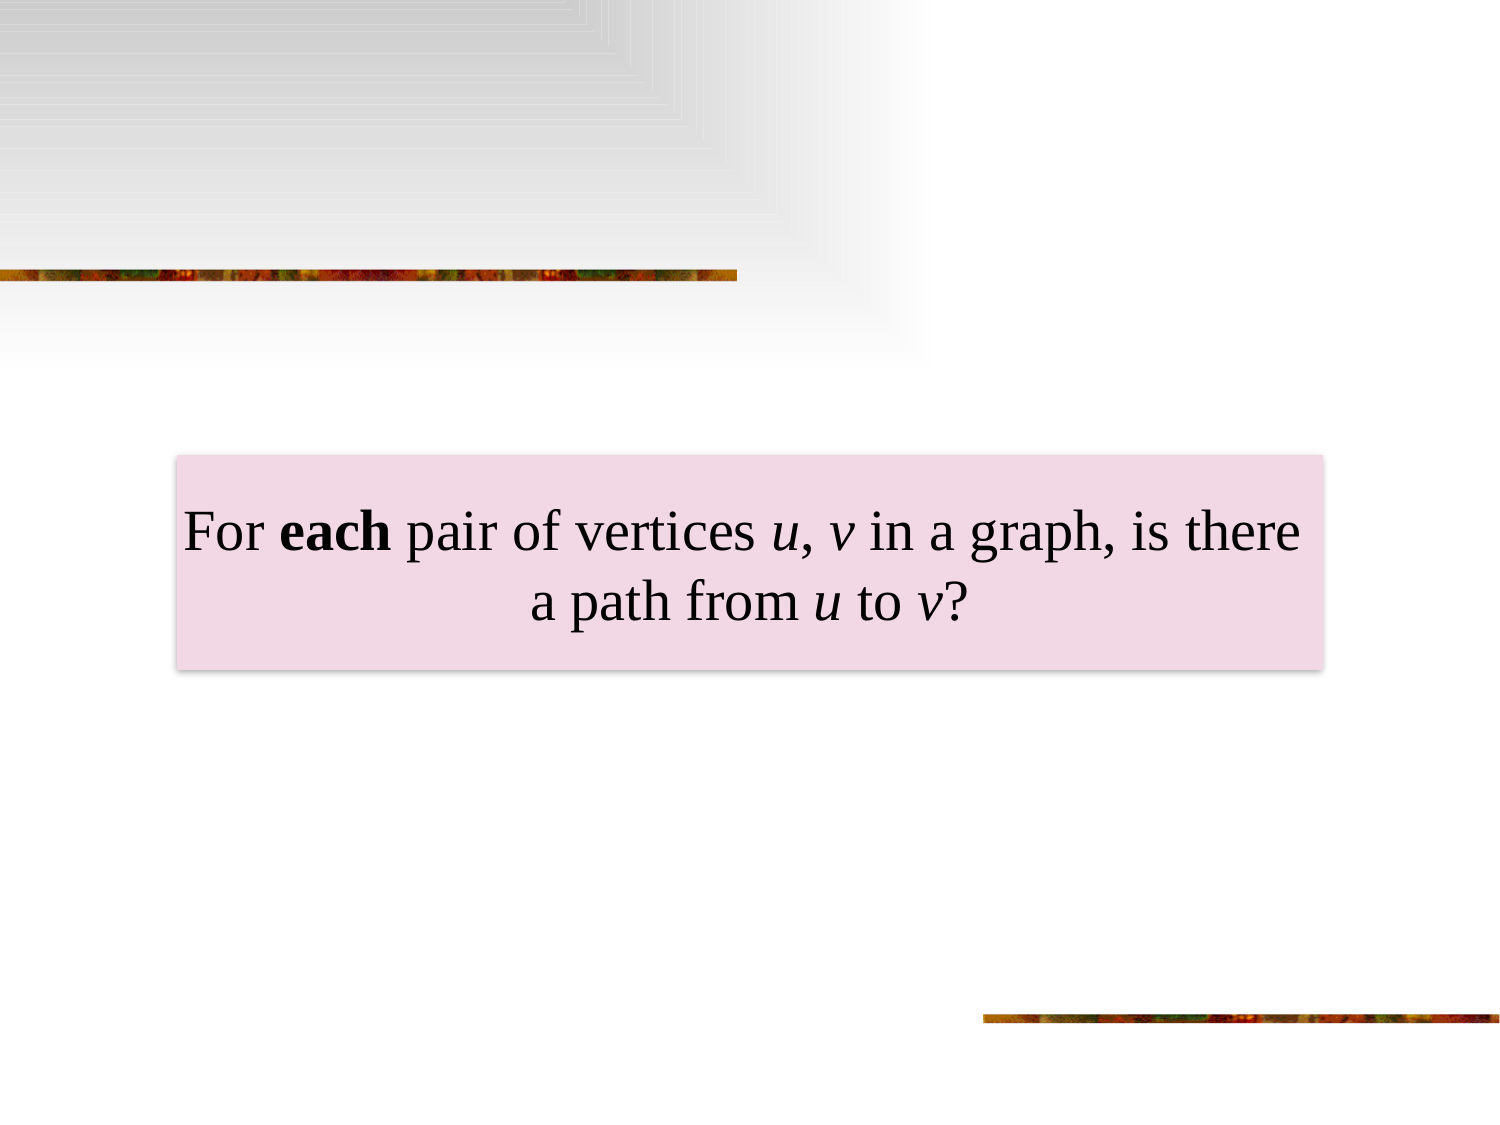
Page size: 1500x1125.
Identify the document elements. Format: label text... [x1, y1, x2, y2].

picture [0, 268, 737, 285]
picture [983, 1013, 1500, 1026]
text_box For each pair of vertices u, v in a graph, is there a path from u to v? [177, 455, 1323, 670]
